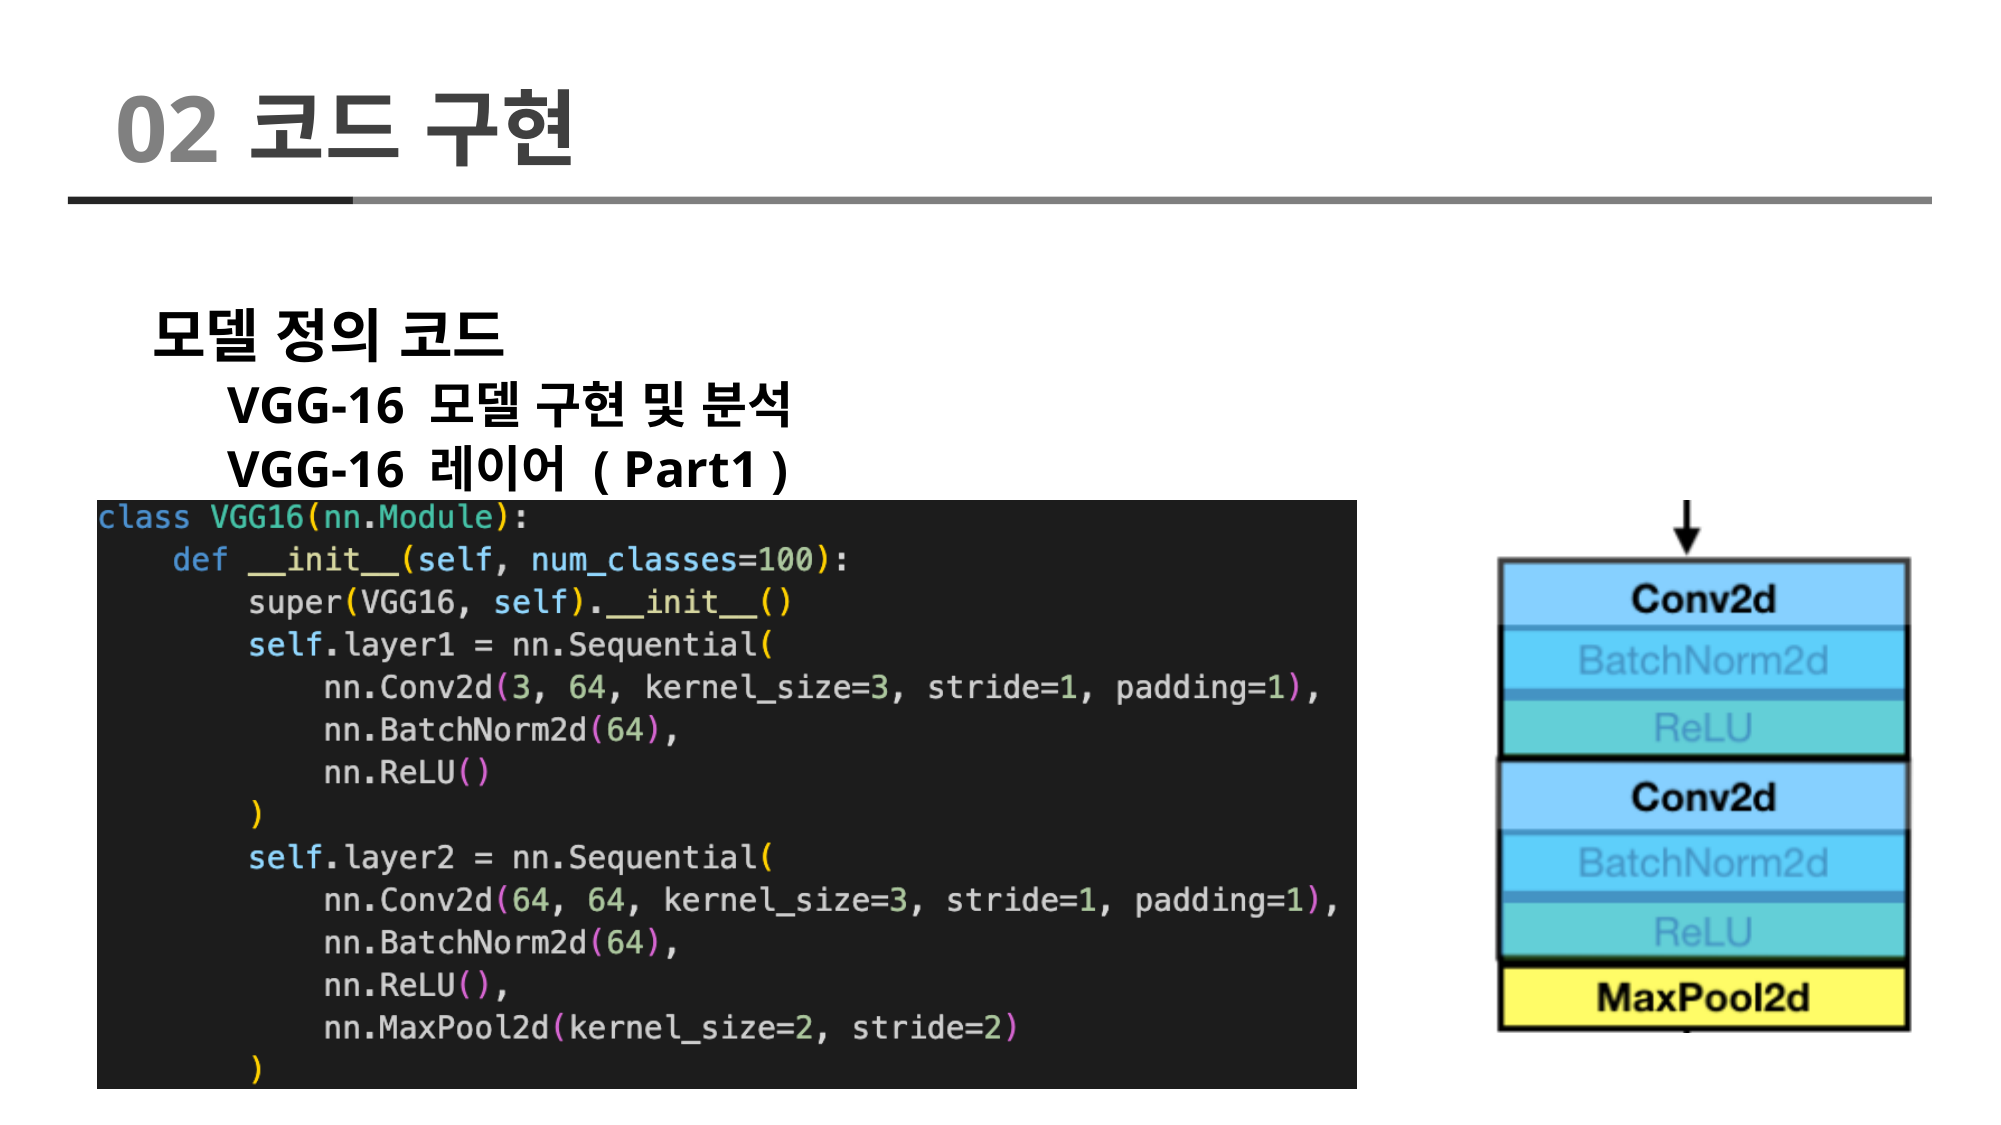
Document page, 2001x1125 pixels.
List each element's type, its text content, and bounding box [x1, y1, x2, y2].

text_box 02 [100, 63, 236, 188]
text_box 코드 구현 [234, 68, 593, 184]
list 모델 정의 코드 VGG-16 모델 구현 및 분석 VGG-16 레이어 ( Part1 ) [137, 299, 1863, 1014]
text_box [67, 196, 1933, 205]
picture [1437, 500, 1970, 1033]
picture [96, 500, 1357, 1089]
